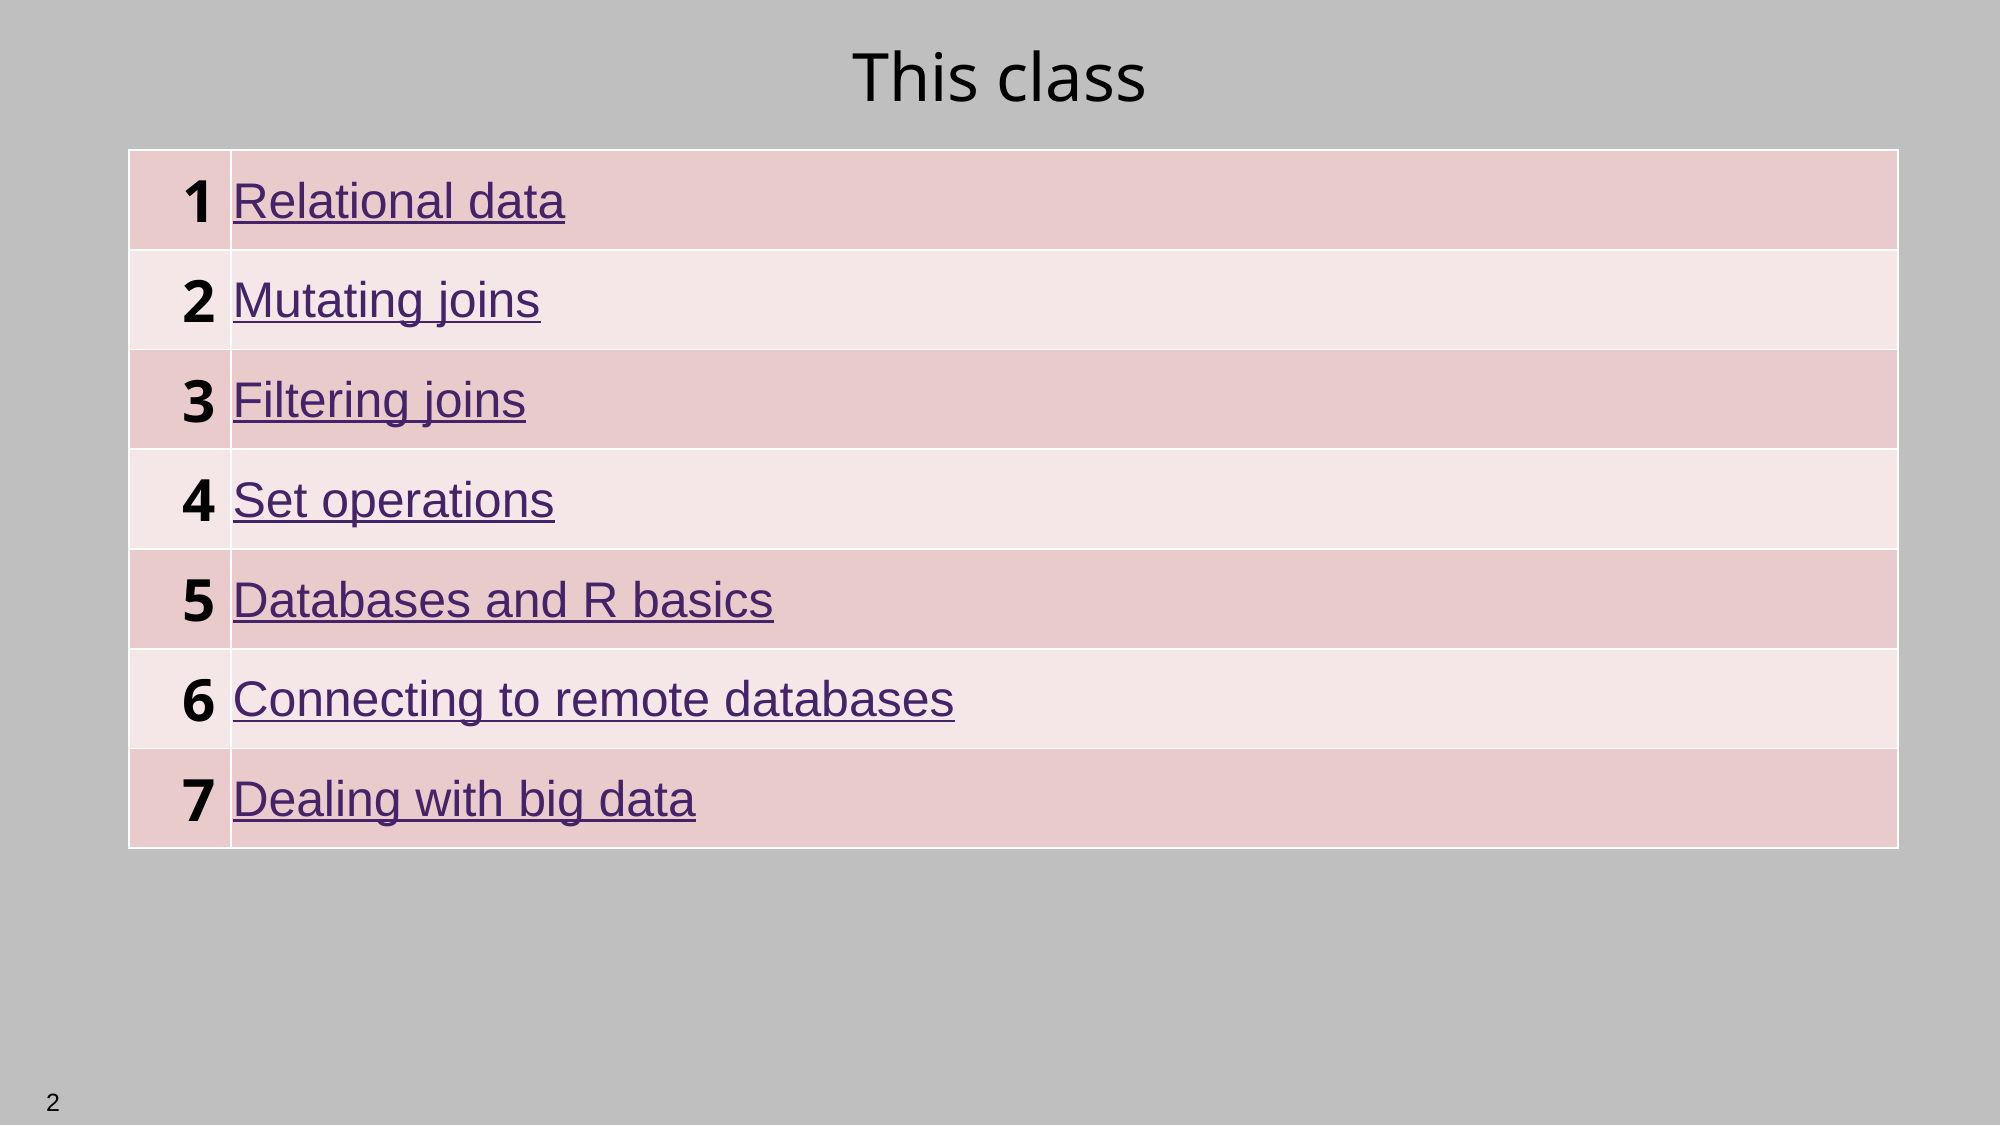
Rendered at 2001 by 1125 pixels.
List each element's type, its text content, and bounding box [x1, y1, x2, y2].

table_cell 6 [130, 650, 230, 748]
table_cell Set operations [232, 450, 1897, 548]
table_cell 4 [130, 450, 230, 548]
table_cell 5 [130, 550, 230, 648]
table_cell Mutating joins [232, 251, 1897, 349]
table_cell Connecting to remote databases [232, 650, 1897, 748]
table_cell Filtering joins [232, 350, 1897, 448]
table_header Relational data [232, 151, 1897, 249]
table_cell 2 [130, 251, 230, 349]
table_header 1 [130, 151, 230, 249]
table_cell 3 [130, 350, 230, 448]
table_cell 7 [130, 749, 230, 847]
table_cell Databases and R basics [232, 550, 1897, 648]
table_cell Dealing with big data [232, 749, 1897, 847]
title This class [150, 0, 1850, 149]
